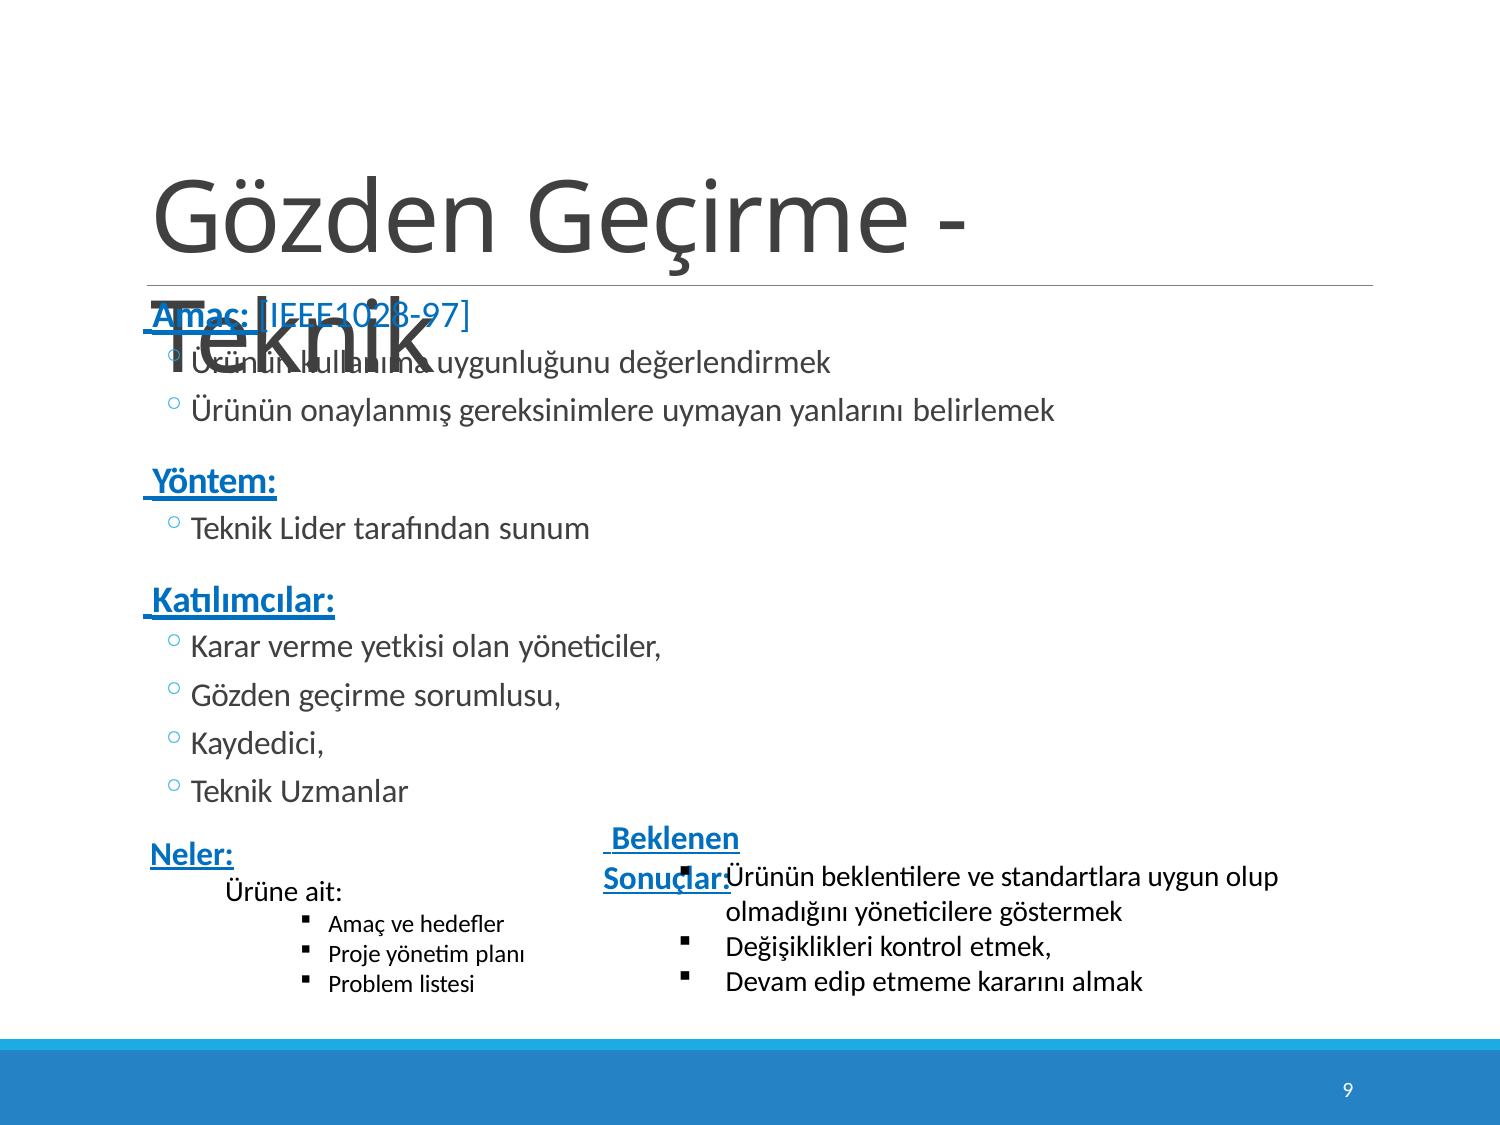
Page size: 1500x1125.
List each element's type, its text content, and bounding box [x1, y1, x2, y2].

title Gözden Geçirme - Teknik [147, 150, 1122, 393]
text_box Amaç: [IEEE1028-97] Ürünün kullanıma uygunluğunu değerlendirmek Ürünün onaylanmış gereksinimlere uymayan yanlarını belirlemek Yöntem: Teknik Lider tarafından sunum [140, 282, 1068, 547]
text_box Katılımcılar: Karar verme yetkisi olan yöneticiler, Gözden geçirme sorumlusu, Kaydedici, Teknik Uzmanlar Beklenen Sonuçlar: [140, 567, 871, 897]
text_box Amaç ve hedefler Proje yönetim planı Problem listesi [297, 905, 529, 998]
text_box Neler: Ürüne ait: [147, 897, 347, 908]
slide_number 10 [1338, 1078, 1369, 1125]
text_box Ürünün beklentilere ve standartlara uygun olup olmadığını yöneticilere göstermek Değişiklikleri kontrol etmek, Devam edip etmeme kararını almak [676, 855, 1290, 998]
